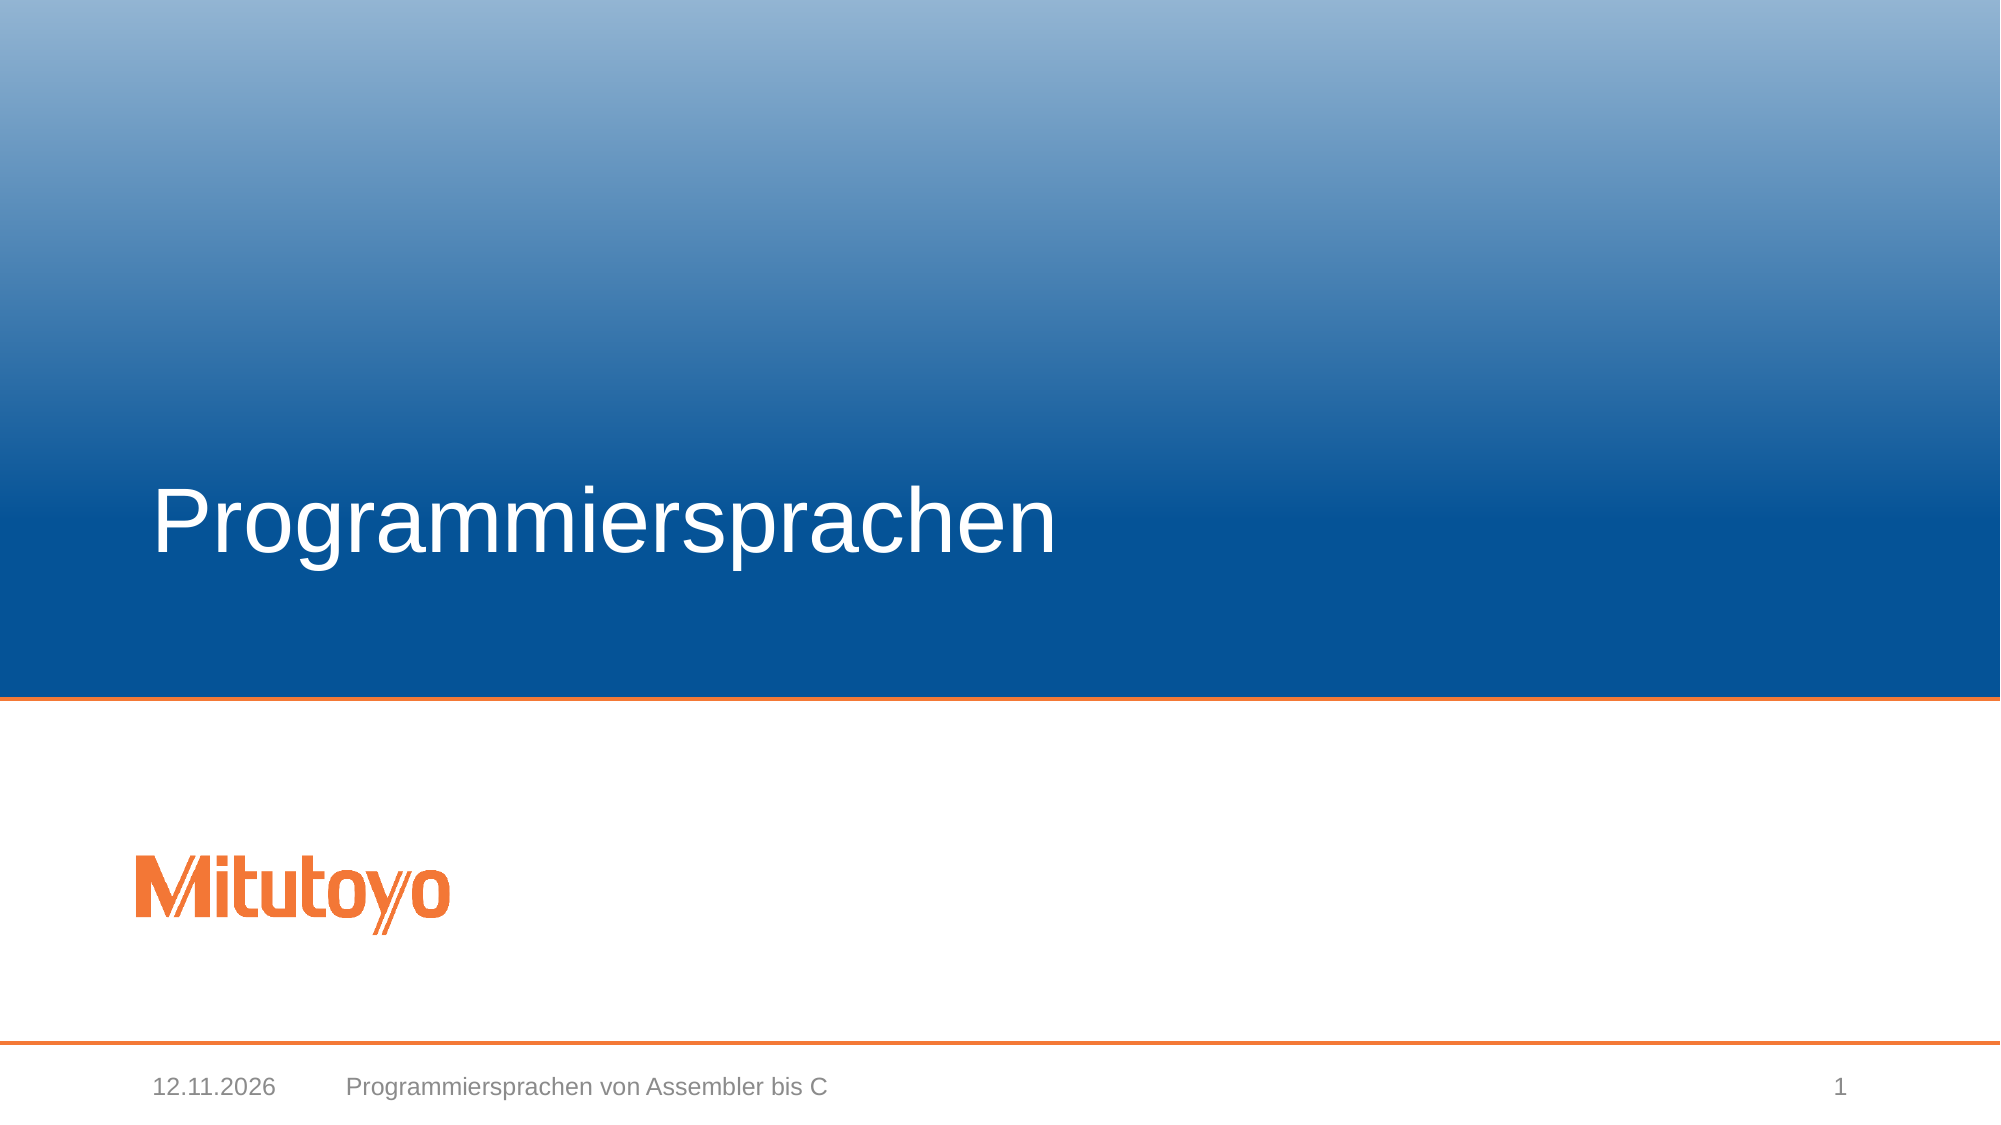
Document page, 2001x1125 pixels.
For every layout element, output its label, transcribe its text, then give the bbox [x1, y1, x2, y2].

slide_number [137, 1055, 313, 1116]
slide_number 1 [1743, 1055, 1863, 1116]
title Programmiersprachen [136, 188, 1863, 580]
footer Programmiersprachen von Assembler bis C [330, 1055, 1721, 1116]
picture [111, 836, 469, 944]
